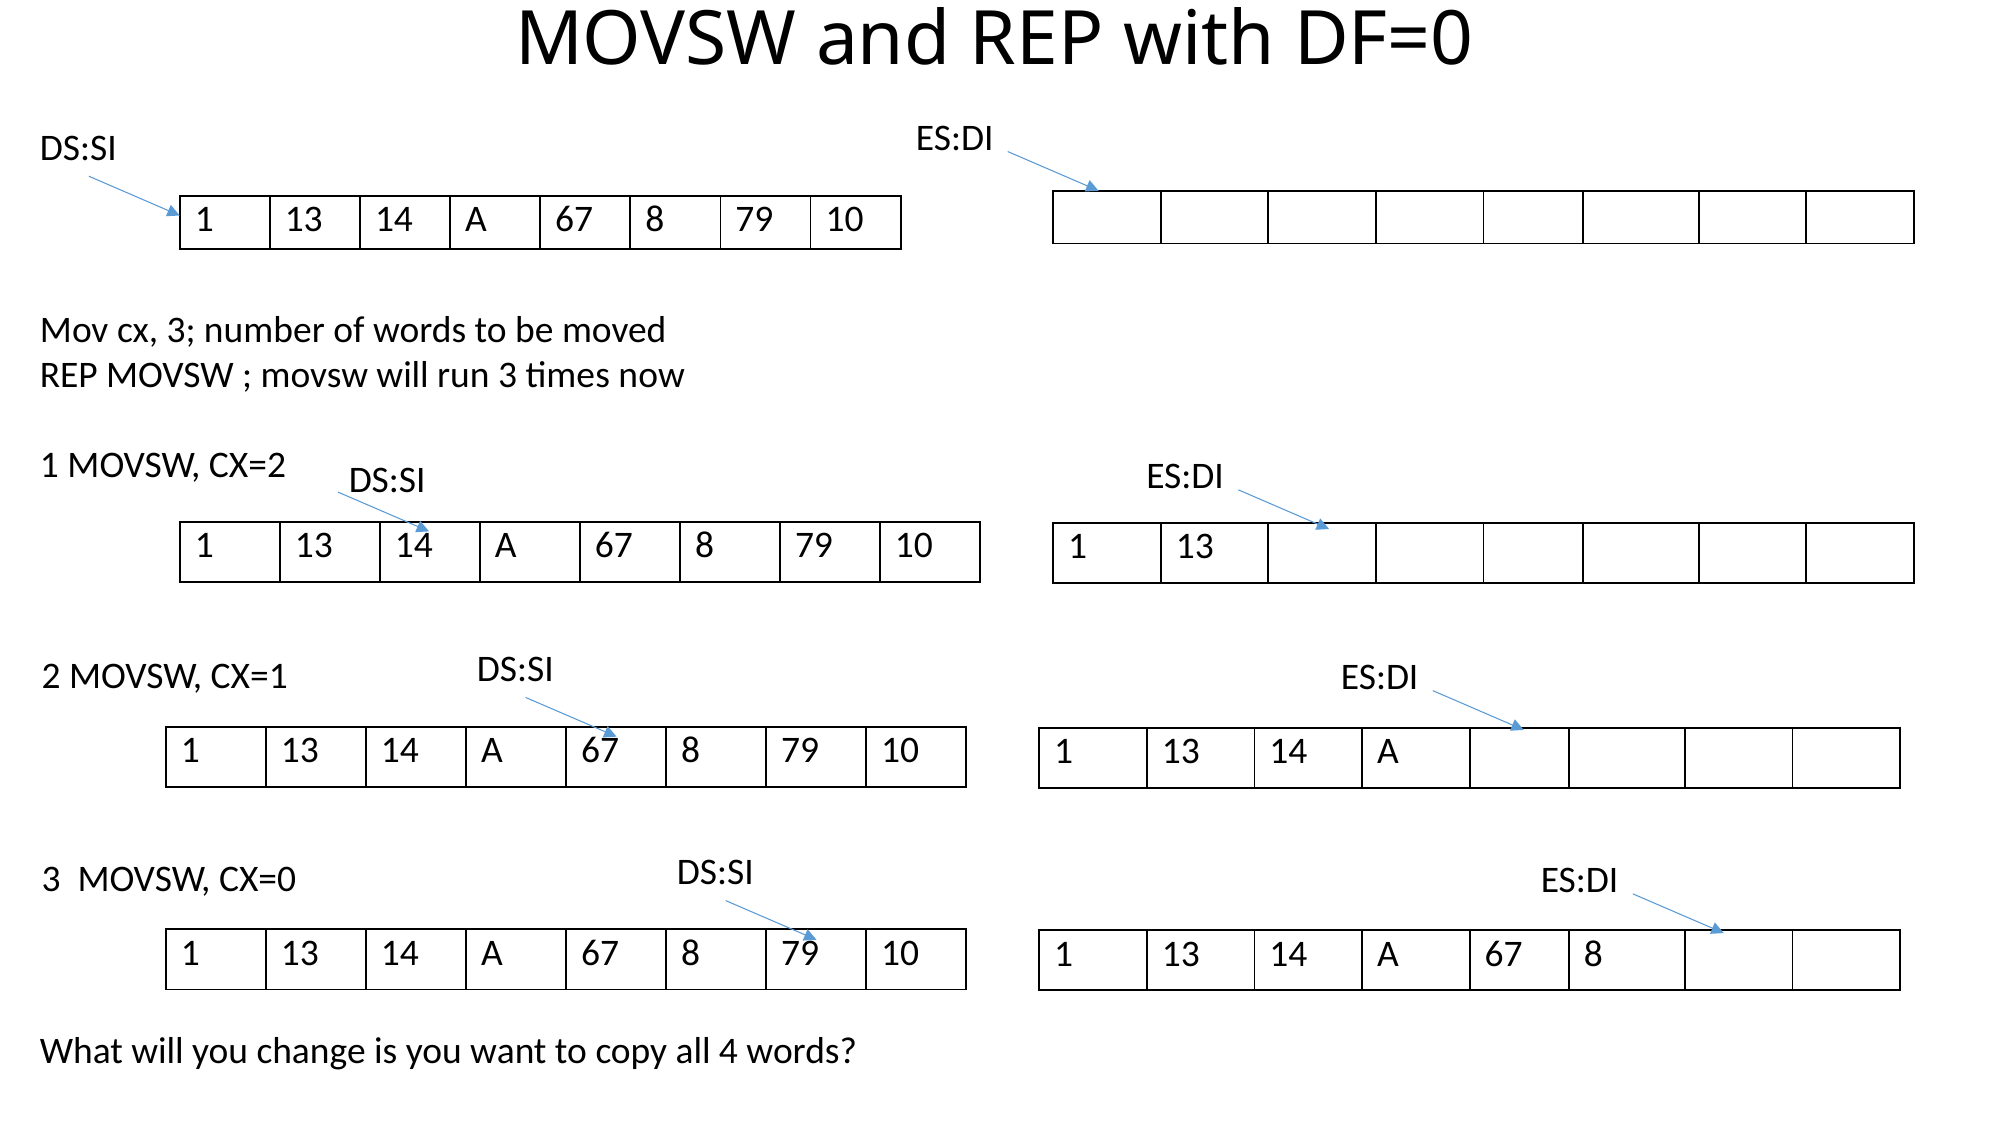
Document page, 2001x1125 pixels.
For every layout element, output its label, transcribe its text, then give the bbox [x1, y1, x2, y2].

table_header 79 [781, 523, 879, 581]
table_header [1700, 192, 1805, 243]
table_header [1054, 192, 1160, 243]
table_header [1570, 729, 1684, 787]
table_header 8 [1570, 931, 1684, 989]
table_header 14 [367, 728, 465, 786]
table_header 1 [1040, 729, 1146, 787]
table_header 13 [1162, 524, 1267, 582]
table_header [1700, 524, 1805, 582]
table_header 79 [721, 197, 810, 248]
table_header A [1363, 931, 1469, 989]
table_header 10 [867, 930, 965, 989]
table_header 8 [667, 728, 765, 786]
table_header [1484, 524, 1582, 582]
text_box DS:SI [662, 839, 967, 900]
table_header [1269, 524, 1375, 582]
table_header A [1363, 729, 1469, 787]
table_header 1 [181, 523, 279, 581]
table_header [1584, 192, 1698, 243]
table_header 10 [811, 197, 900, 248]
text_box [88, 176, 180, 216]
table_header A [467, 728, 565, 786]
text_box ES:DI [1526, 847, 1831, 908]
table_header [1686, 729, 1792, 787]
table_header 67 [1471, 931, 1568, 989]
table_header 8 [681, 523, 779, 581]
table_header [1269, 192, 1375, 243]
table_header 1 [1054, 524, 1160, 582]
text_box ES:DI [1326, 644, 1631, 705]
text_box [1238, 489, 1330, 529]
table_header 13 [267, 930, 365, 989]
text_box ES:DI [901, 105, 1206, 166]
table_header 67 [541, 197, 629, 248]
table_header A [451, 197, 539, 248]
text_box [1632, 893, 1724, 933]
table_header A [467, 930, 565, 989]
table_header [1484, 192, 1582, 243]
table_header [1793, 729, 1899, 787]
table_header 79 [767, 930, 865, 989]
table_header [1807, 192, 1913, 243]
table_header 13 [281, 523, 379, 581]
text_box 3 MOVSW, CX=0 [26, 846, 312, 907]
table_header 13 [267, 728, 365, 786]
table_header [1377, 524, 1483, 582]
title MOVSW and REP with DF=0 [500, 0, 2000, 149]
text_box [725, 900, 817, 940]
table_header 14 [1255, 931, 1361, 989]
table_header 1 [1040, 931, 1146, 989]
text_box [1432, 690, 1524, 730]
table_header [1686, 931, 1792, 989]
text_box Mov cx, 3; number of words to be moved REP MOVSW ; movsw will run 3 times now 1 MOVSW, CX=2 [25, 297, 1162, 493]
text_box 2 MOVSW, CX=1 [26, 644, 303, 704]
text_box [338, 492, 429, 532]
table_header [1377, 192, 1483, 243]
table_header [1584, 524, 1698, 582]
table_header 14 [1255, 729, 1361, 787]
text_box DS:SI [334, 447, 639, 507]
table_header 1 [167, 930, 265, 989]
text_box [1007, 151, 1099, 191]
table_header [1471, 729, 1568, 787]
table_header 8 [667, 930, 765, 989]
table_header 67 [567, 930, 665, 989]
table_header 1 [167, 728, 265, 786]
table_header A [481, 523, 579, 581]
table_header 14 [367, 930, 465, 989]
table_header 14 [361, 197, 449, 248]
table_header [1807, 524, 1913, 582]
table_header 14 [381, 523, 479, 581]
table_header 13 [1148, 729, 1254, 787]
table_header 13 [271, 197, 359, 248]
text_box ES:DI [1131, 443, 1436, 504]
text_box DS:SI [25, 115, 330, 176]
table_header 13 [1148, 931, 1254, 989]
table_header 10 [867, 728, 965, 786]
table_header 8 [631, 197, 720, 248]
table_header 67 [567, 728, 665, 786]
table_header [1162, 192, 1267, 243]
table_header 79 [767, 728, 865, 786]
text_box DS:SI [462, 636, 767, 697]
text_box What will you change is you want to copy all 4 words? [25, 1018, 1466, 1079]
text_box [525, 697, 617, 737]
table_header [1793, 931, 1899, 989]
table_header 67 [581, 523, 679, 581]
table_header 10 [881, 523, 979, 581]
table_header 1 [181, 197, 269, 248]
